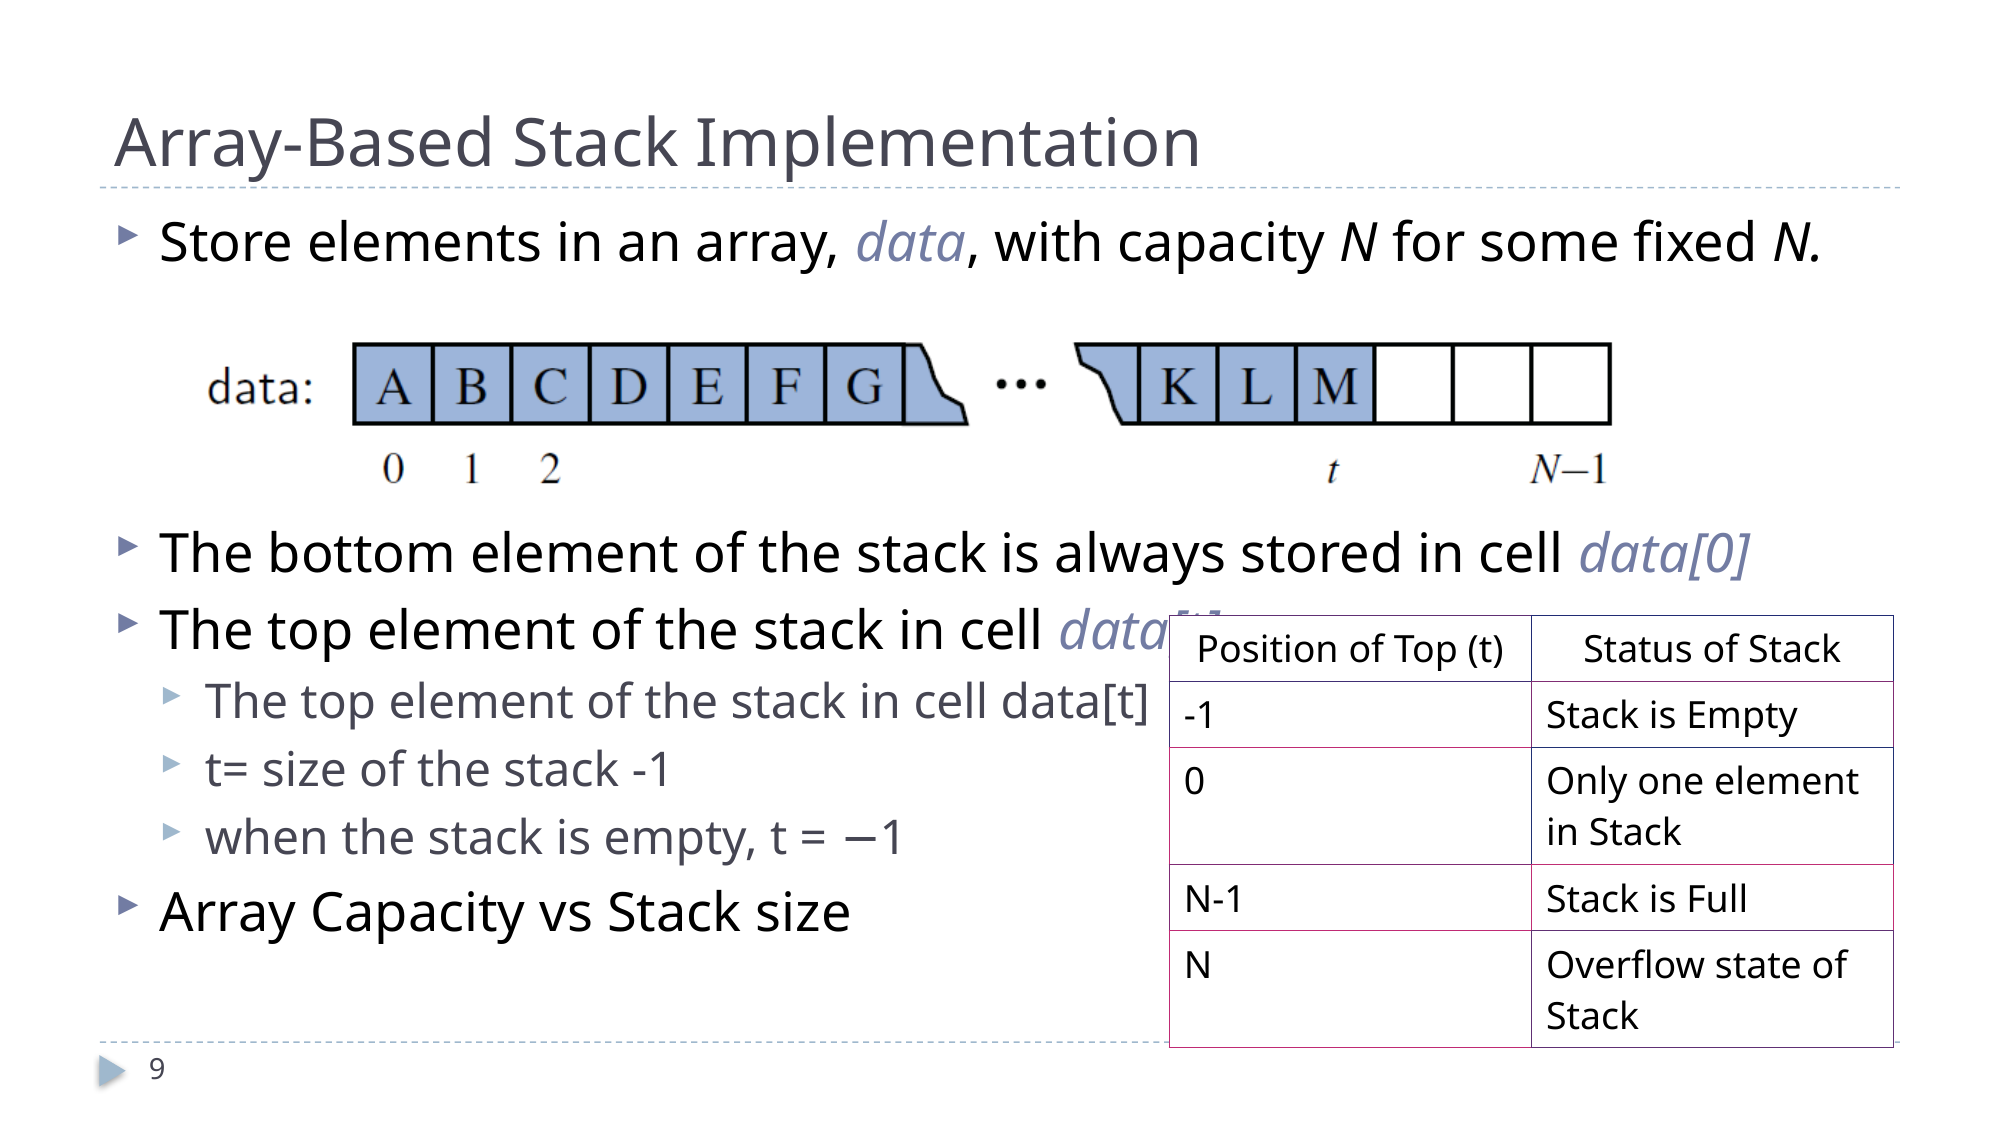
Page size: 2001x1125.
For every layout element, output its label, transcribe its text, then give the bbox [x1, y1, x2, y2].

table_cell N [1170, 931, 1531, 1047]
table_cell 0 [1170, 748, 1531, 864]
table_cell Stack is Full [1532, 865, 1893, 930]
table_cell N-1 [1170, 865, 1531, 930]
table_header Position of Top (t) [1170, 616, 1531, 681]
picture [187, 321, 1701, 501]
title Array-Based Stack Implementation [99, 24, 1900, 188]
table_header Status of Stack [1532, 616, 1893, 681]
table_cell Only one element in Stack [1532, 748, 1893, 864]
slide_number 9 [133, 1042, 568, 1103]
list Store elements in an array, data, with capacity N for some fixed N. The bottom element of the stack is always stored in cell data[0] The top element of the stack in cell data[t] The top element of the stack in cell data[t] t= size of the stack -1 when the stack is empty, t = −1 Array Capacity vs Stack size [99, 200, 1900, 1010]
table_cell -1 [1170, 682, 1531, 747]
table_cell Overflow state of Stack [1532, 931, 1893, 1047]
table_cell Stack is Empty [1532, 682, 1893, 747]
